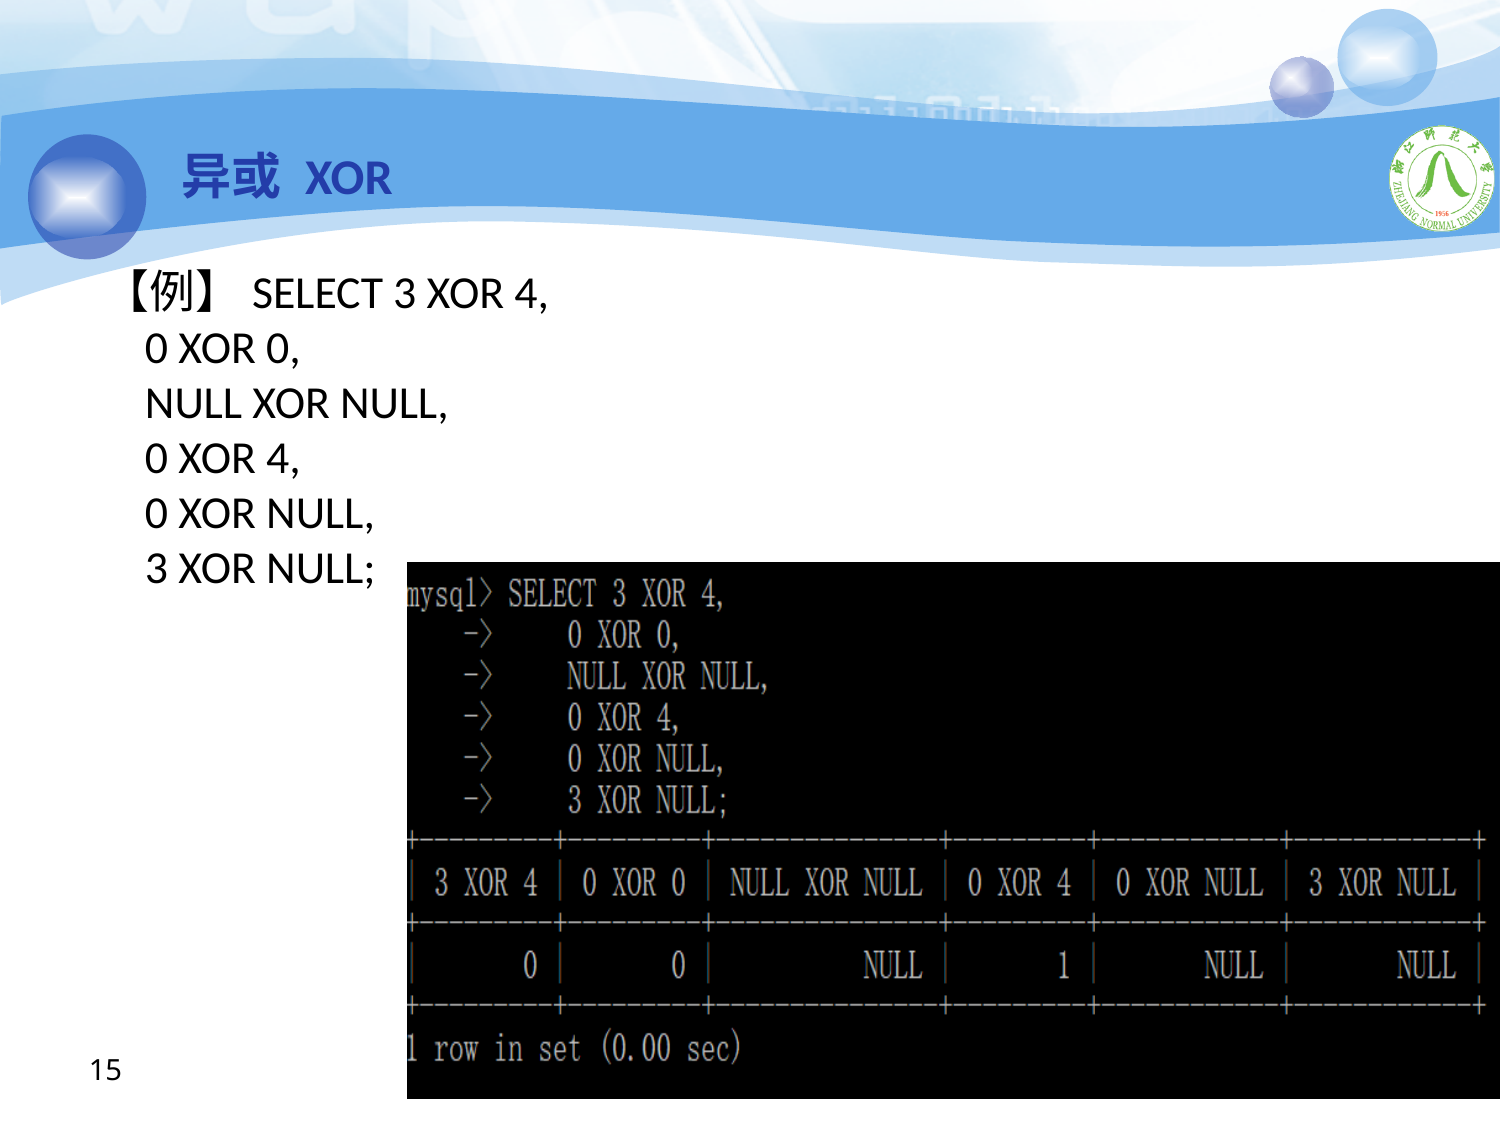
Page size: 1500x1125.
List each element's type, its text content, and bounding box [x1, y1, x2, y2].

picture [407, 562, 1500, 1099]
picture [0, 0, 1500, 113]
text_box 【例】SELECT 3 XOR 4, 0 XOR 0, NULL XOR NULL, 0 XOR 4, 0 XOR NULL, 3 XOR NULL; [89, 255, 620, 600]
text_box 异或 XOR [166, 137, 408, 212]
slide_number 15 [41, 1023, 138, 1099]
picture [1388, 125, 1495, 232]
